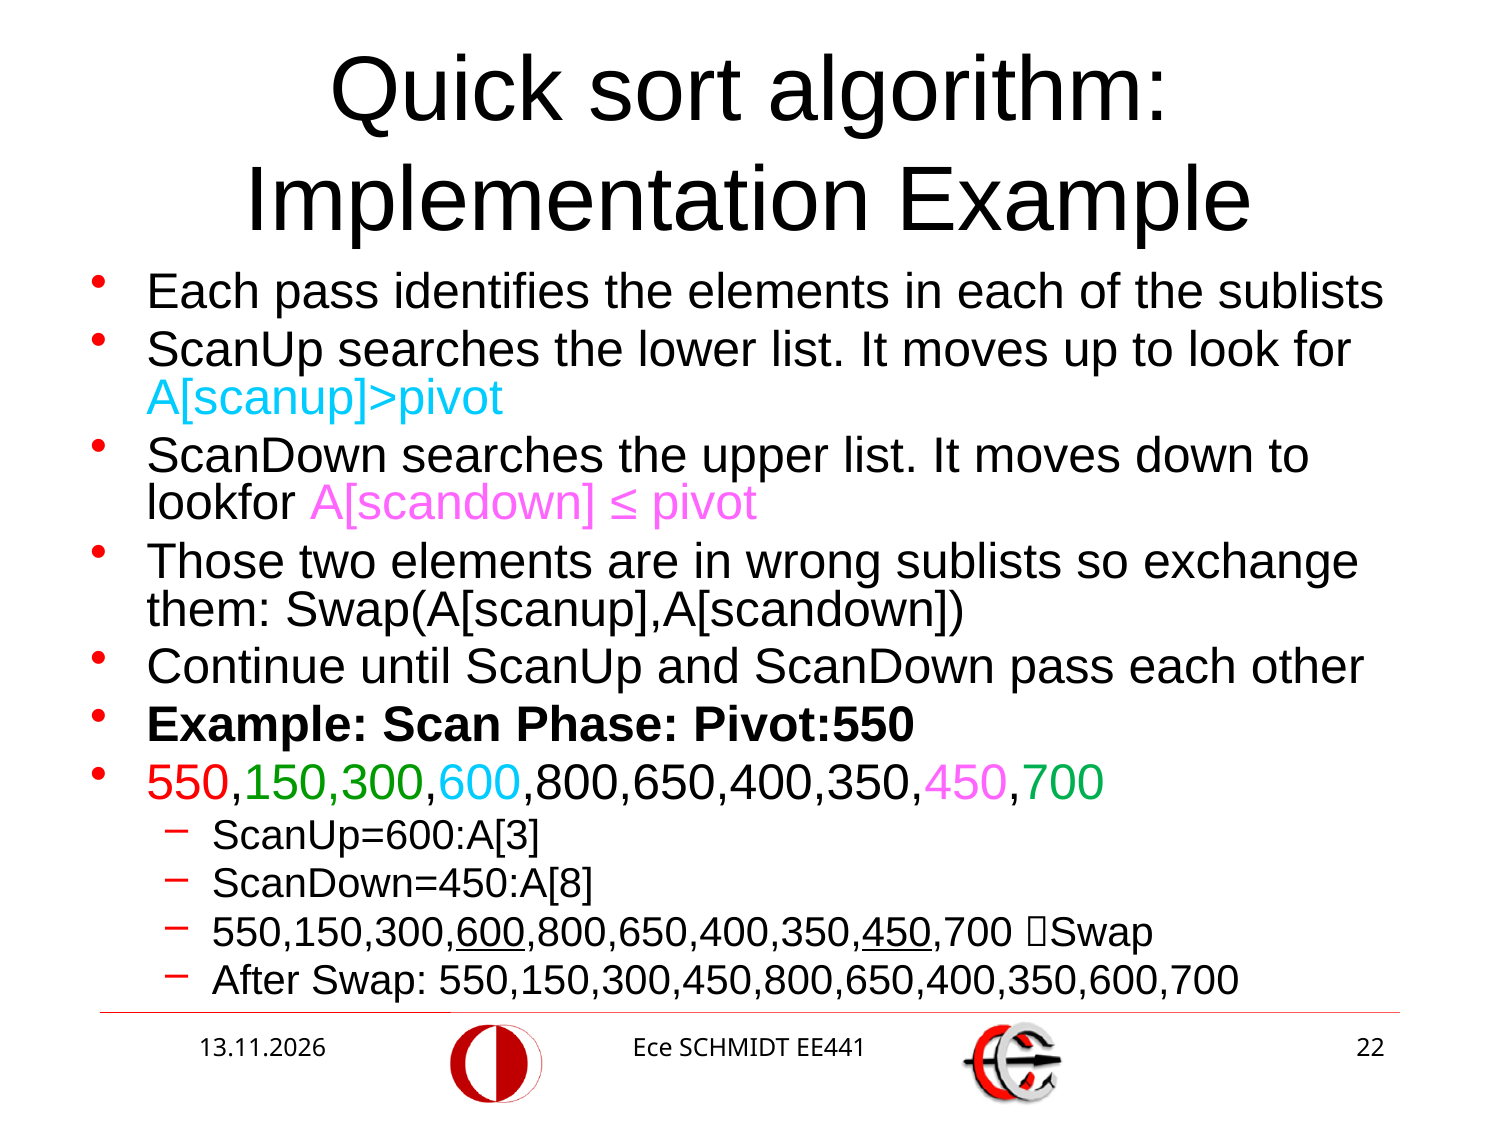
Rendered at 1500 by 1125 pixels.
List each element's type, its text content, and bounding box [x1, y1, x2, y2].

slide_number 22 [1074, 1024, 1400, 1103]
title Quick sort algorithm: Implementation Example [75, 45, 1425, 233]
picture [950, 1019, 1068, 1106]
picture [448, 1023, 543, 1103]
list Each pass identifies the elements in each of the sublists ScanUp searches the lower list. It moves up to look for A[scanup]>pivot ScanDown searches the upper list. It moves down to lookfor A[scandown] ≤ pivot Those two elements are in wrong sublists so exchange them: Swap(A[scanup],A[scandown]) Continue until ScanUp and ScanDown pass each other Example: Scan Phase: Pivot:550 550,150,300,600,800,650,400,350,450,700 ScanUp=600:A[3] ScanDown=450:A[8] 550,150,300,600,800,650,400,350,450,700 Swap After Swap: 550,150,300,450,800,650,400,350,600,700 [75, 262, 1425, 1005]
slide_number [99, 1024, 425, 1103]
footer Ece SCHMIDT EE441 [512, 1024, 988, 1103]
